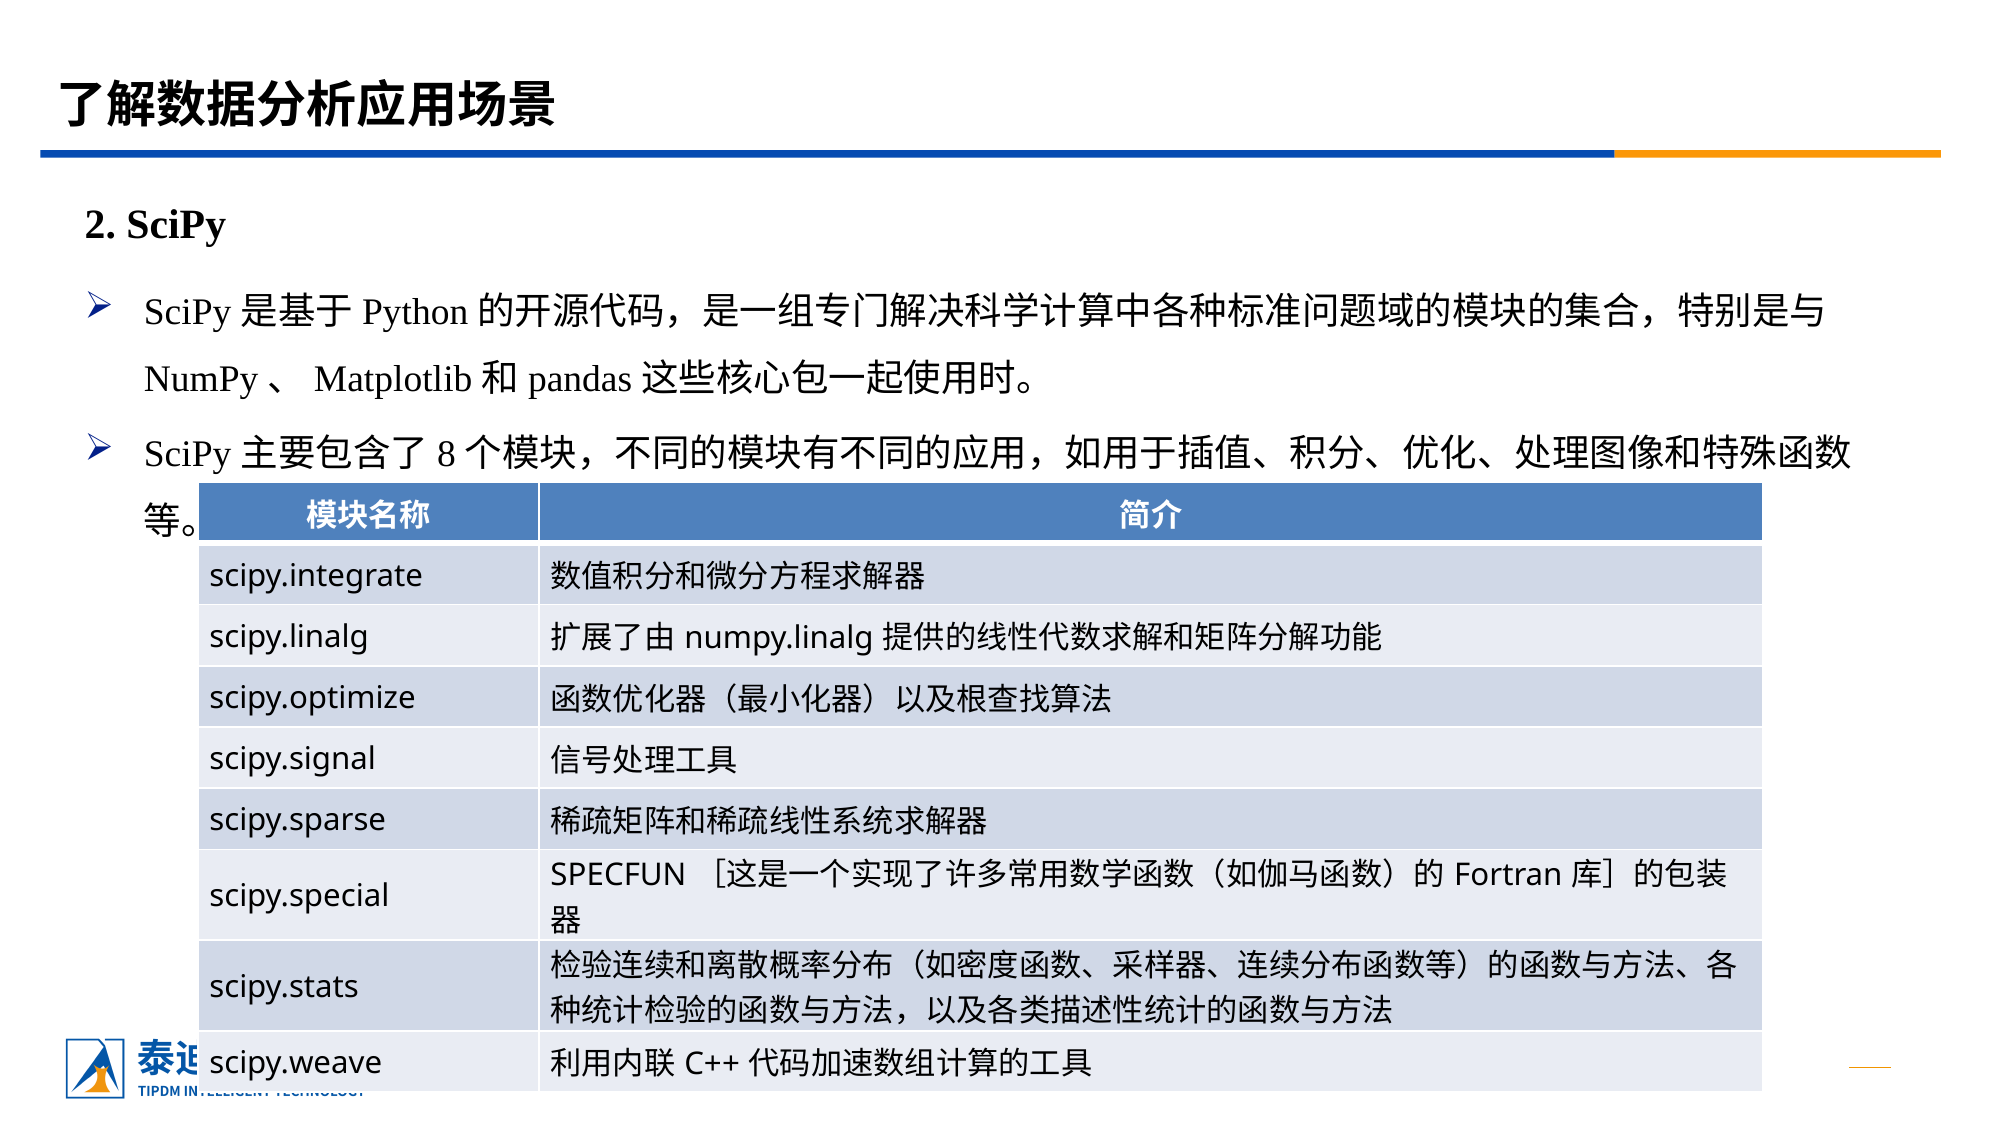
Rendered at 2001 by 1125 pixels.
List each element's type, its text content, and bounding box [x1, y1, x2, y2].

table_header 简介 [540, 483, 1762, 540]
table_cell scipy.stats [199, 941, 538, 1030]
table_cell scipy.integrate [199, 546, 538, 604]
table_cell 数值积分和微分方程求解器 [540, 546, 1762, 604]
table_cell 稀疏矩阵和稀疏线性系统求解器 [540, 789, 1762, 849]
table_cell 函数优化器（最小化器）以及根查找算法 [540, 667, 1762, 726]
table_cell scipy.sparse [199, 789, 538, 849]
table_cell scipy.optimize [199, 667, 538, 726]
title 了解数据分析应用场景 [41, 58, 1842, 146]
table_cell scipy.linalg [199, 605, 538, 665]
table_cell 检验连续和离散概率分布（如密度函数、采样器、连续分布函数等）的函数与方法、各种统计检验的函数与方法，以及各类描述性统计的函数与方法 [540, 941, 1762, 1030]
list 2. SciPy [69, 186, 1892, 257]
table_header 模块名称 [199, 483, 538, 540]
picture [52, 1028, 378, 1107]
table_cell SPECFUN［这是一个实现了许多常用数学函数（如伽马函数）的Fortran库］的包装器 [540, 850, 1762, 939]
table_cell 利用内联C++代码加速数组计算的工具 [540, 1032, 1762, 1091]
table_cell 信号处理工具 [540, 728, 1762, 787]
table_cell scipy.signal [199, 728, 538, 787]
list SciPy是基于Python的开源代码，是一组专门解决科学计算中各种标准问题域的模块的集合，特别是与NumPy、Matplotlib和pandas这些核心包一起使用时。 SciPy主要包含了8个模块，不同的模块有不同的应用，如用于插值、积分、优化、处理图像和特殊函数等。 [69, 257, 1892, 539]
table_cell scipy.weave [199, 1032, 538, 1091]
table_cell 扩展了由numpy.linalg提供的线性代数求解和矩阵分解功能 [540, 605, 1762, 665]
table_cell scipy.special [199, 850, 538, 939]
